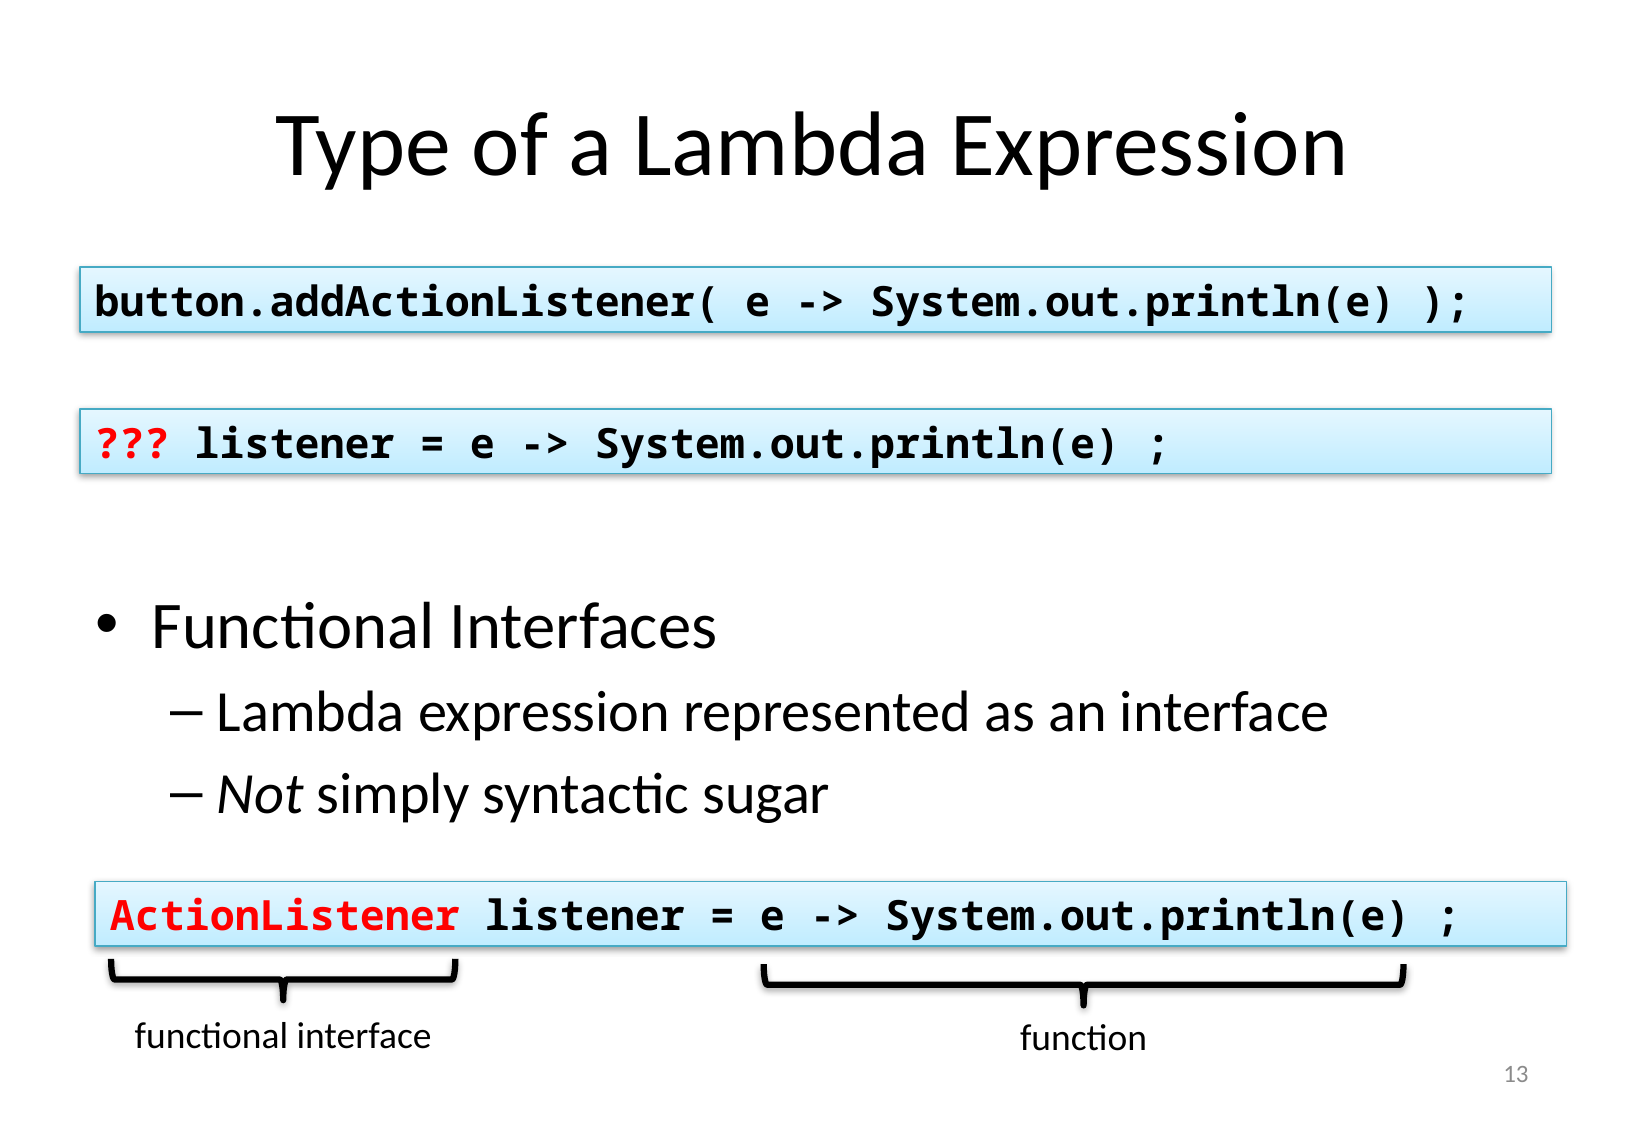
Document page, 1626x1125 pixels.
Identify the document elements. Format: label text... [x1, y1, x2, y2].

text_box ??? listener = e -> System.out.println(e) ; [79, 408, 1552, 474]
text_box button.addActionListener( e -> System.out.println(e) ); [79, 266, 1552, 333]
title Type of a Lambda Expression [81, 45, 1544, 233]
slide_number 12 [1164, 1076, 1544, 1103]
list Functional Interfaces Lambda expression represented as an interface Not simply syntactic sugar [79, 574, 1543, 870]
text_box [94, 881, 1567, 1067]
